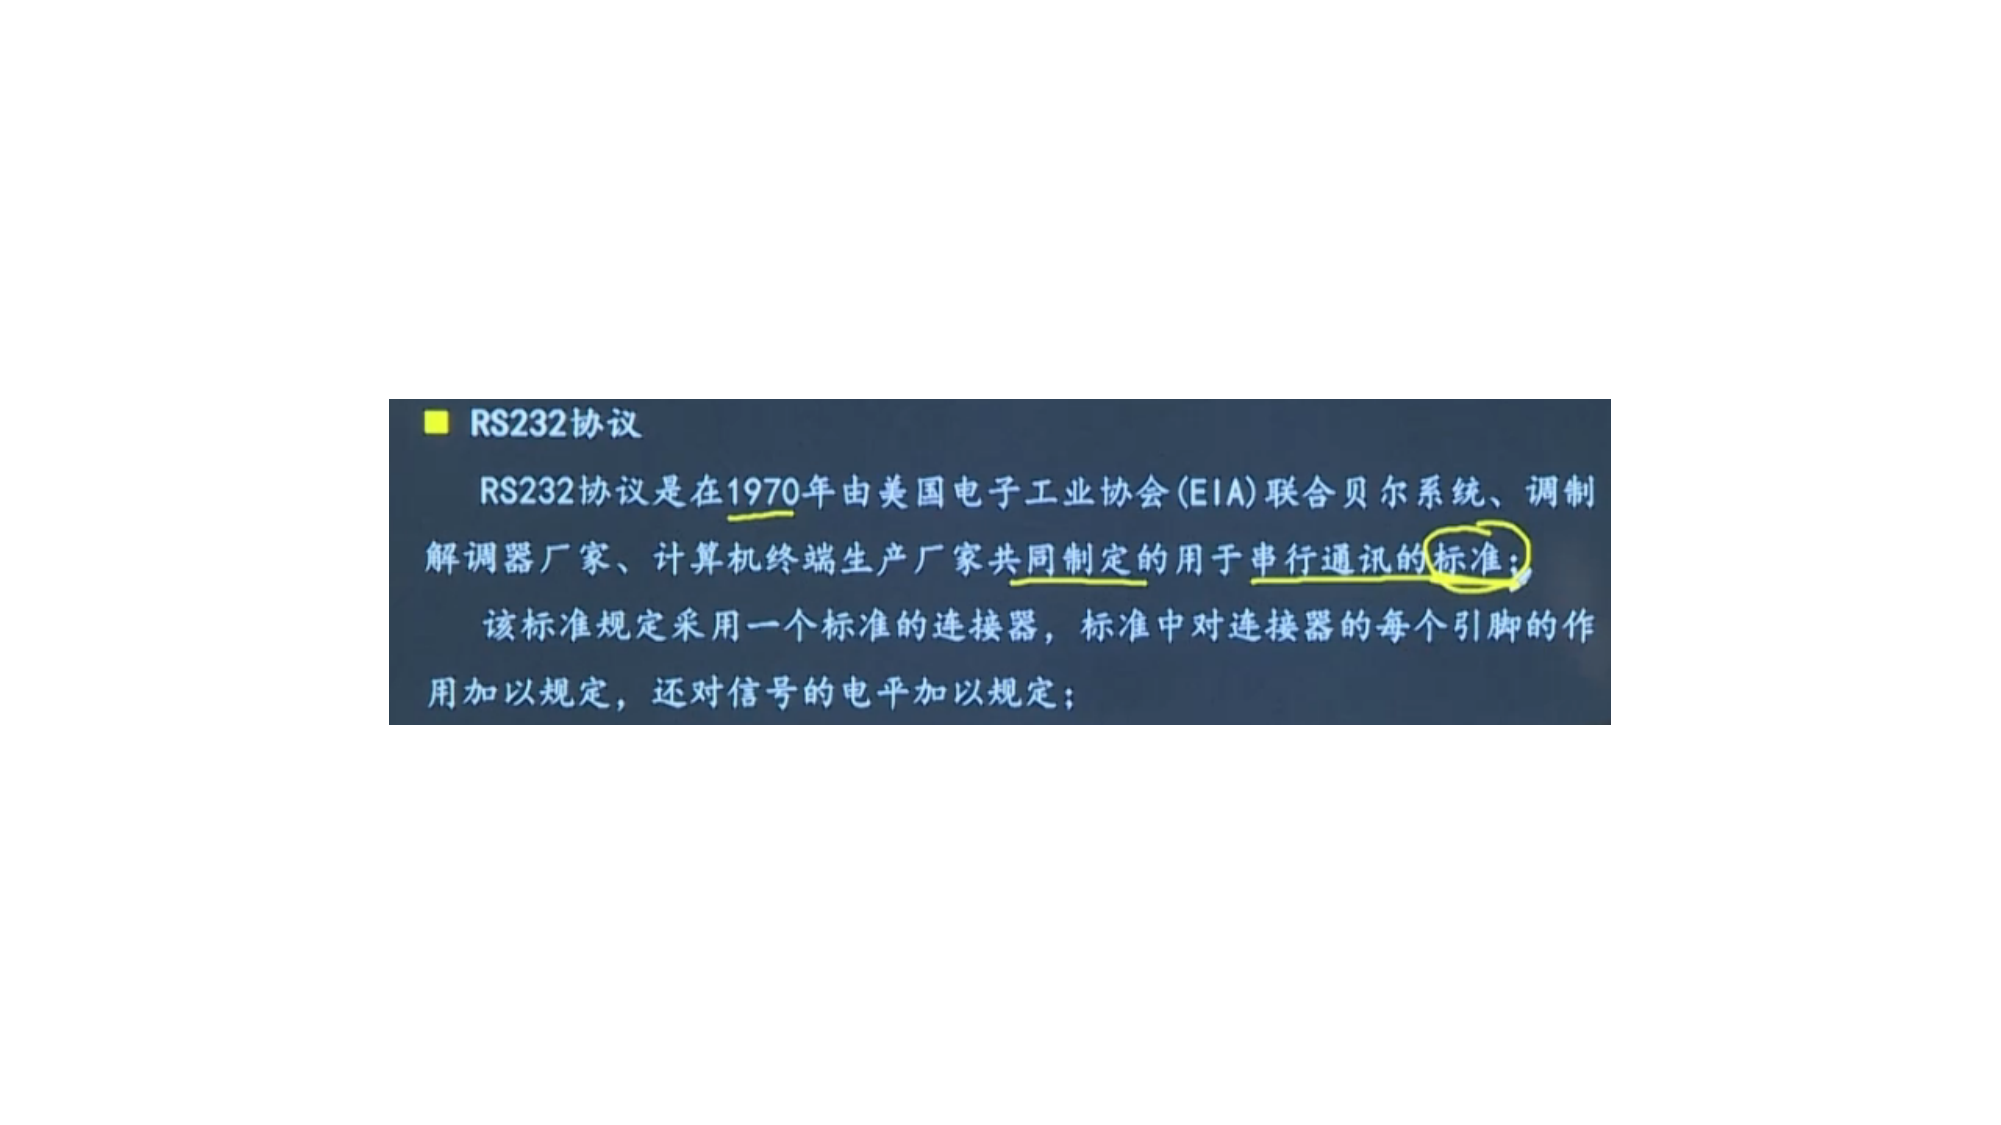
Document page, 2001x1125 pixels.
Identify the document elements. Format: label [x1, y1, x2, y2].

picture [388, 399, 1611, 725]
